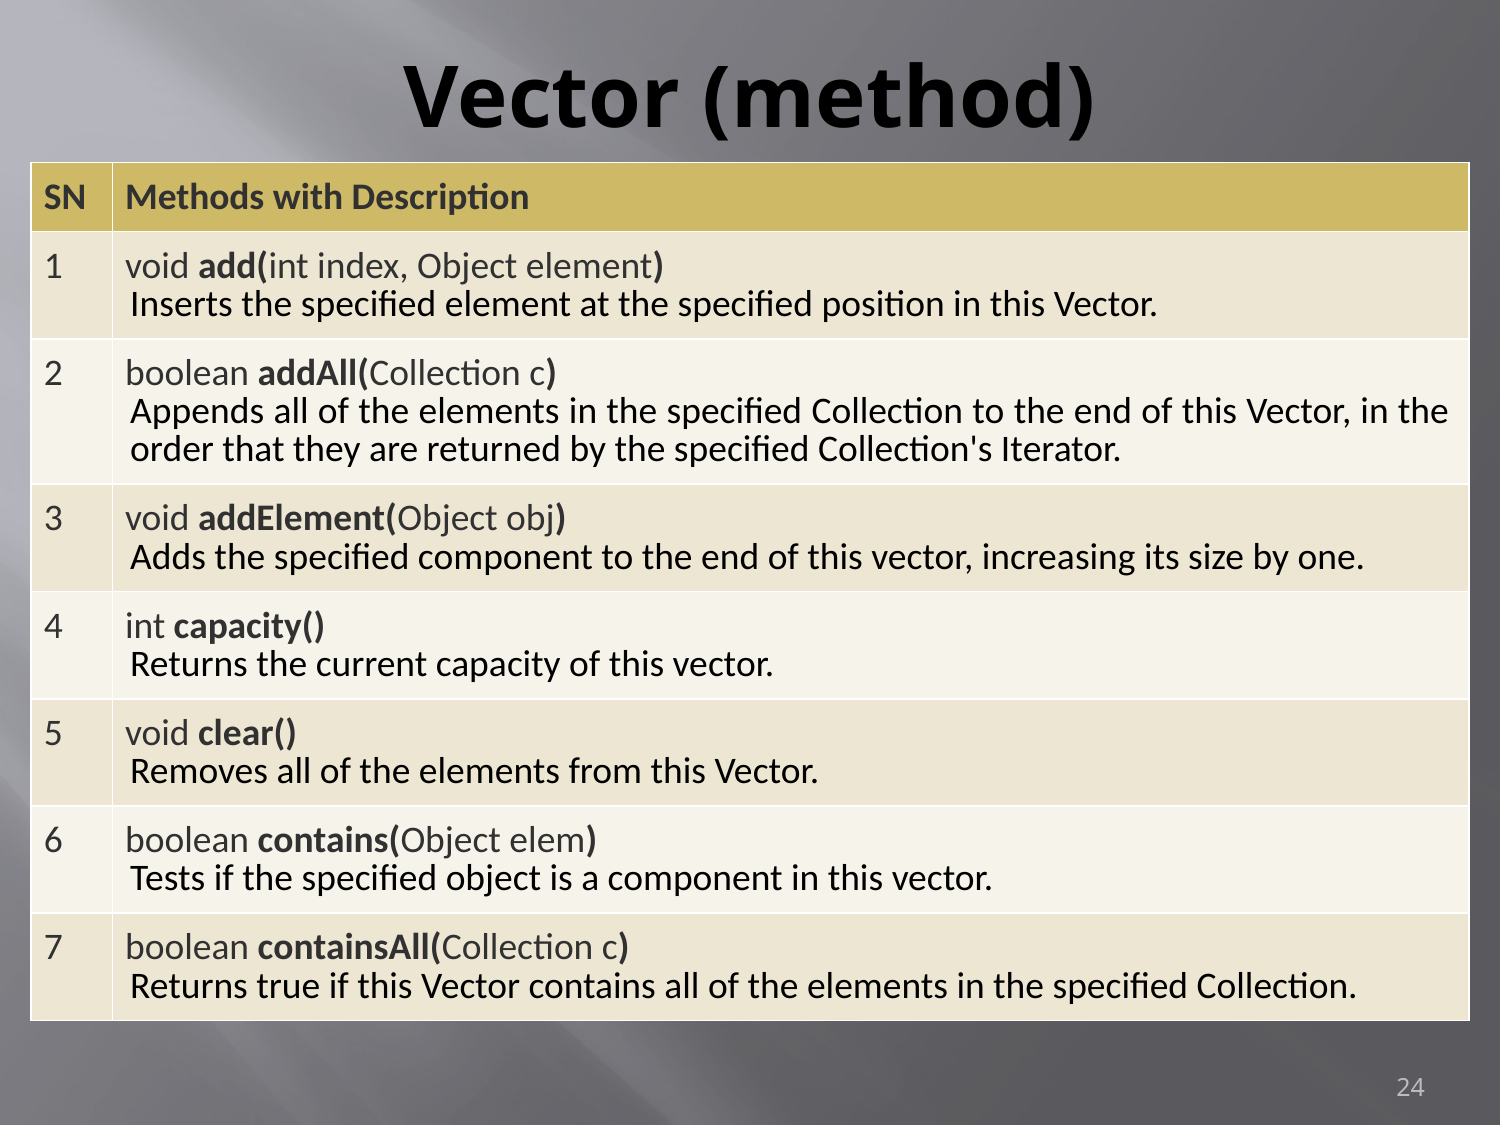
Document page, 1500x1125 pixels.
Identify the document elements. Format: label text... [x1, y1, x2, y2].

title Vector (method) [75, 0, 1425, 162]
table_cell void add(int index, Object element) Inserts the specified element at the specified position in this Vector. [113, 232, 1468, 338]
table_cell 7 [32, 914, 112, 1020]
table_cell boolean addAll(Collection c) Appends all of the elements in the specified Collection to the end of this Vector, in the order that they are returned by the specified Collection's Iterator. [113, 340, 1468, 483]
table_cell 2 [32, 340, 112, 483]
table_cell 5 [32, 700, 112, 805]
table_cell void clear() Removes all of the elements from this Vector. [113, 700, 1468, 805]
table_cell boolean contains(Object elem) Tests if the specified object is a component in this vector. [113, 807, 1468, 912]
table_cell 6 [32, 807, 112, 912]
slide_number 24 [1299, 1052, 1425, 1113]
table_cell int capacity() Returns the current capacity of this vector. [113, 592, 1468, 698]
table_cell 4 [32, 592, 112, 698]
table_cell void addElement(Object obj) Adds the specified component to the end of this vector, increasing its size by one. [113, 485, 1468, 591]
table_header SN [32, 163, 112, 231]
table_header Methods with Description [113, 163, 1468, 231]
table_cell 3 [32, 485, 112, 591]
table_cell 1 [32, 232, 112, 338]
table_cell boolean containsAll(Collection c) Returns true if this Vector contains all of the elements in the specified Collection. [113, 914, 1468, 1020]
